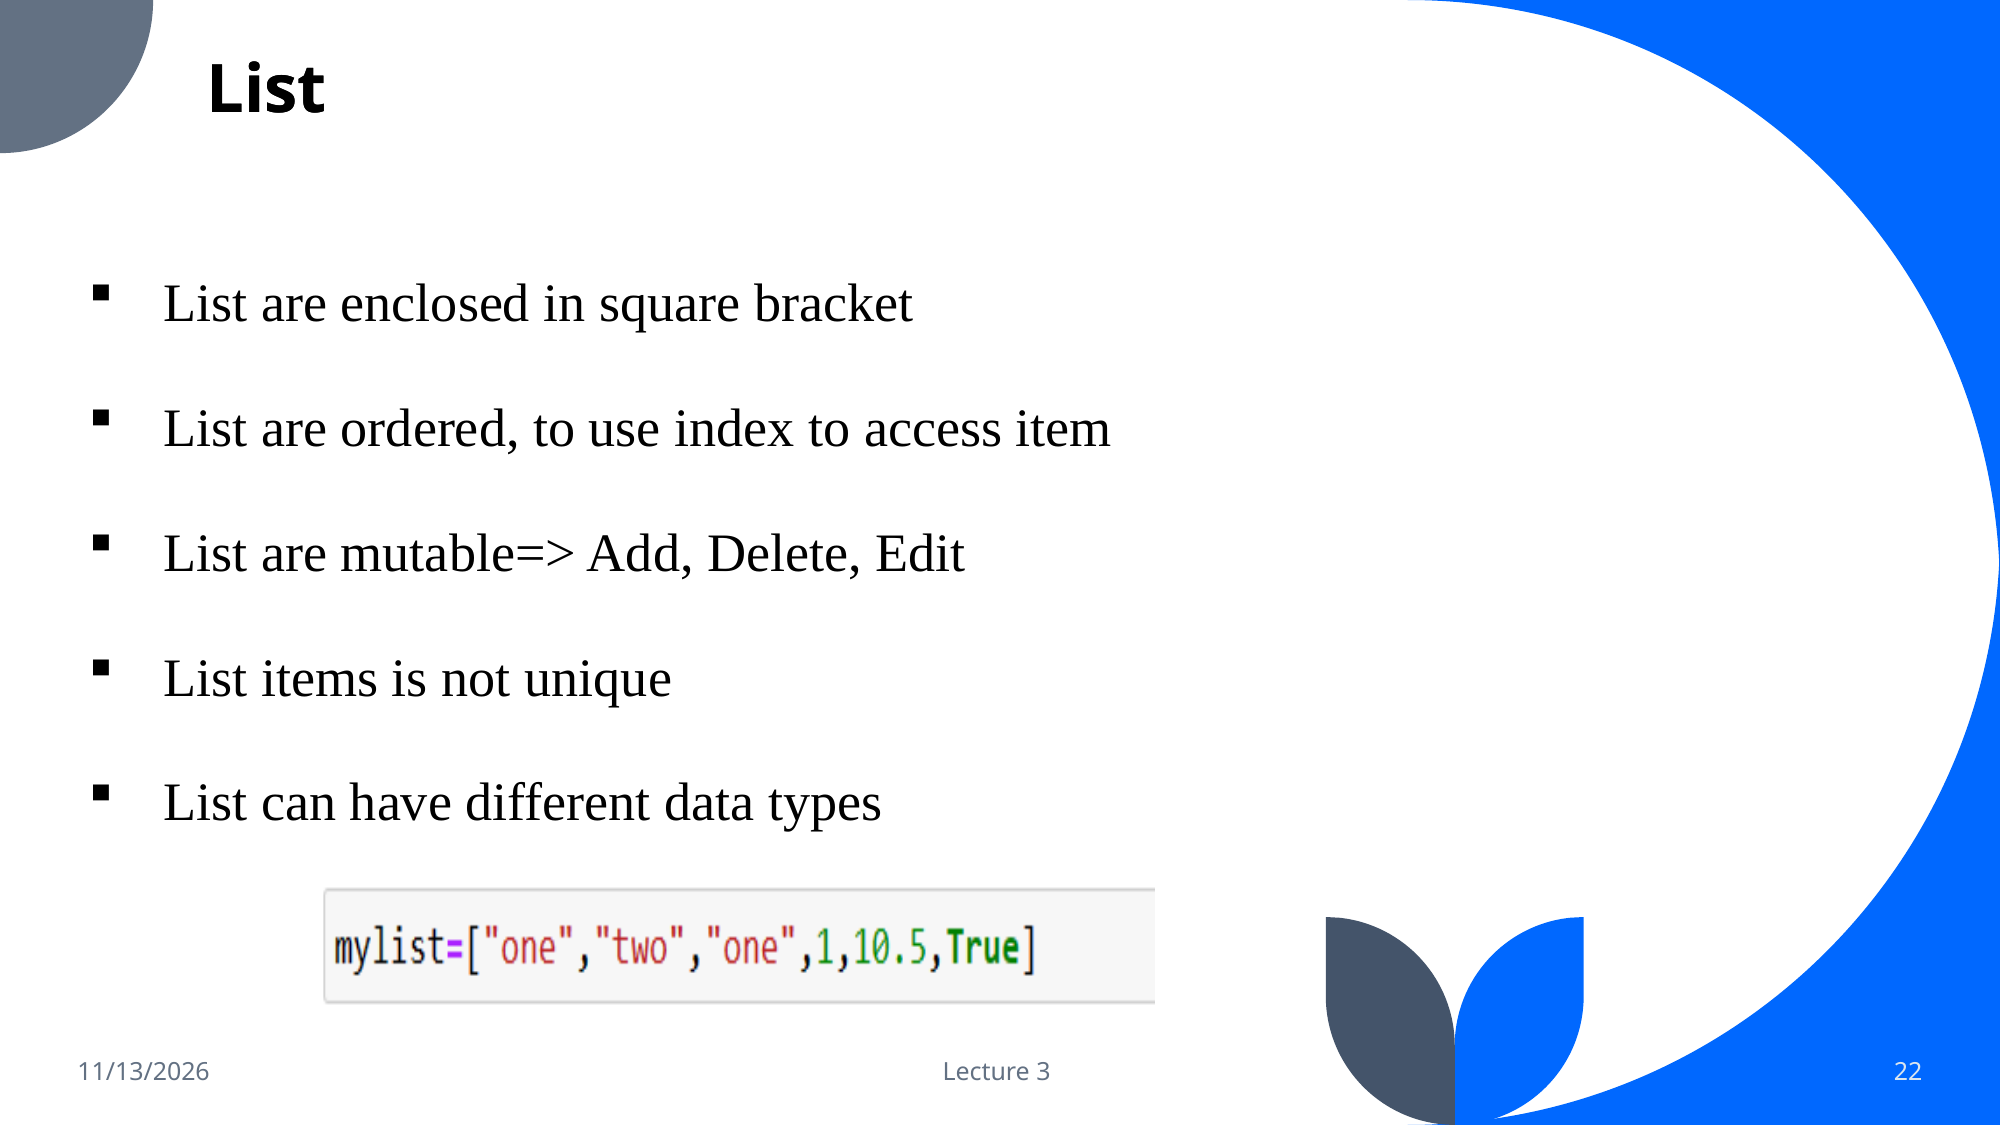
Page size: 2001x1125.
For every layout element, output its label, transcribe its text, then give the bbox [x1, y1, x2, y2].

list List are enclosed in square bracket List are ordered, to use index to access item List are mutable=> Add, Delete, Edit List items is not unique List can have different data types [73, 220, 1678, 899]
picture [322, 866, 1155, 1022]
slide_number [62, 1042, 513, 1103]
slide_number 22 [1665, 1042, 1938, 1103]
footer Lecture 3 [662, 1042, 1338, 1103]
text_box List [191, 22, 631, 134]
